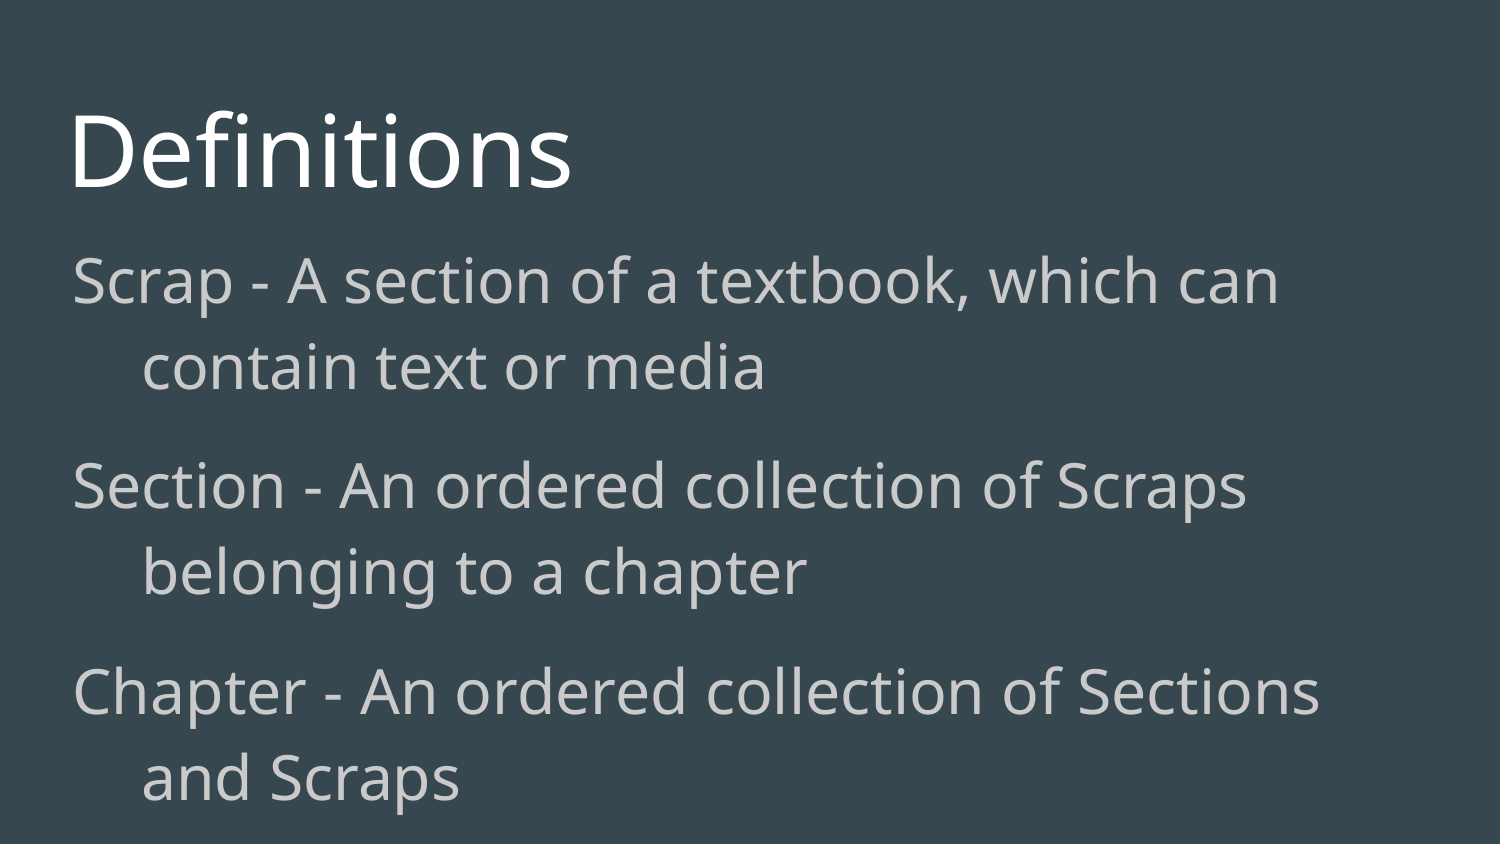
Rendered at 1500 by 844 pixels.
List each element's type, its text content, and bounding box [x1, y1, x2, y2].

list Scrap - A section of a textbook, which can contain text or media Section - An ordered collection of Scraps belonging to a chapter Chapter - An ordered collection of Sections and Scraps [51, 214, 1439, 750]
title Definitions [51, 72, 1449, 167]
